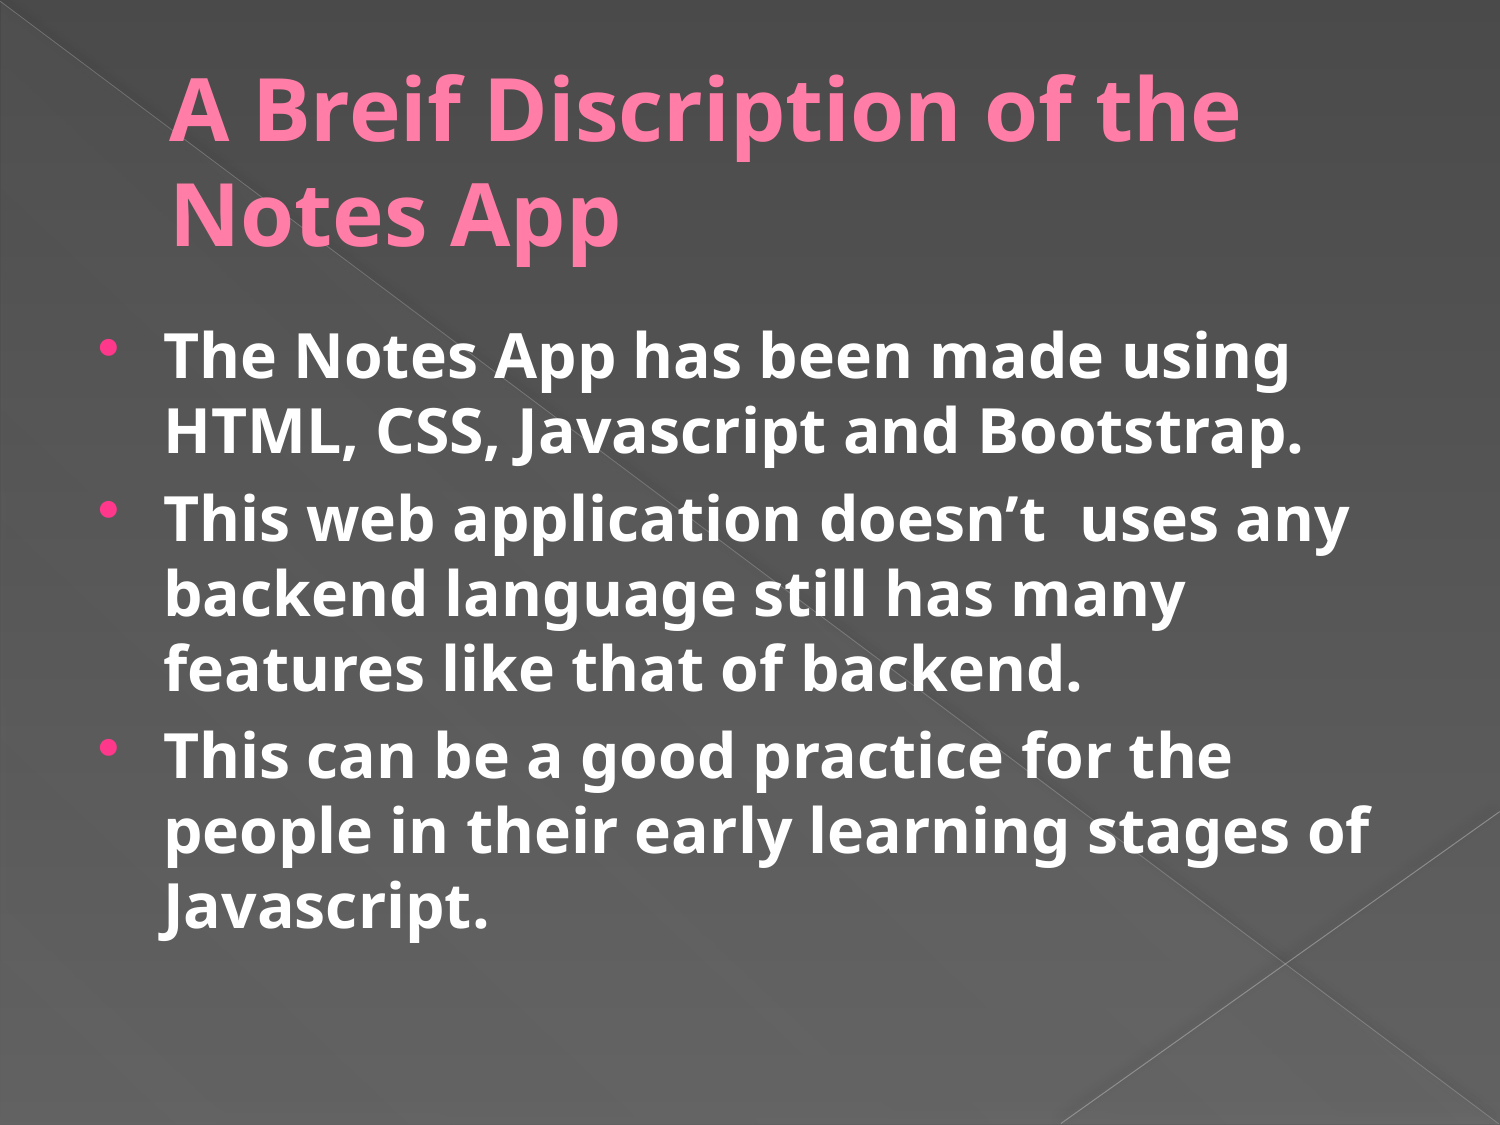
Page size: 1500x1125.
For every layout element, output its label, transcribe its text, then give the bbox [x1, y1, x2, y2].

title A Breif Discription of the Notes App [75, 43, 1425, 274]
list The Notes App has been made using HTML, CSS, Javascript and Bootstrap. This web application doesn’t uses any backend language still has many features like that of backend. This can be a good practice for the people in their early learning stages of Javascript. [75, 308, 1425, 1059]
